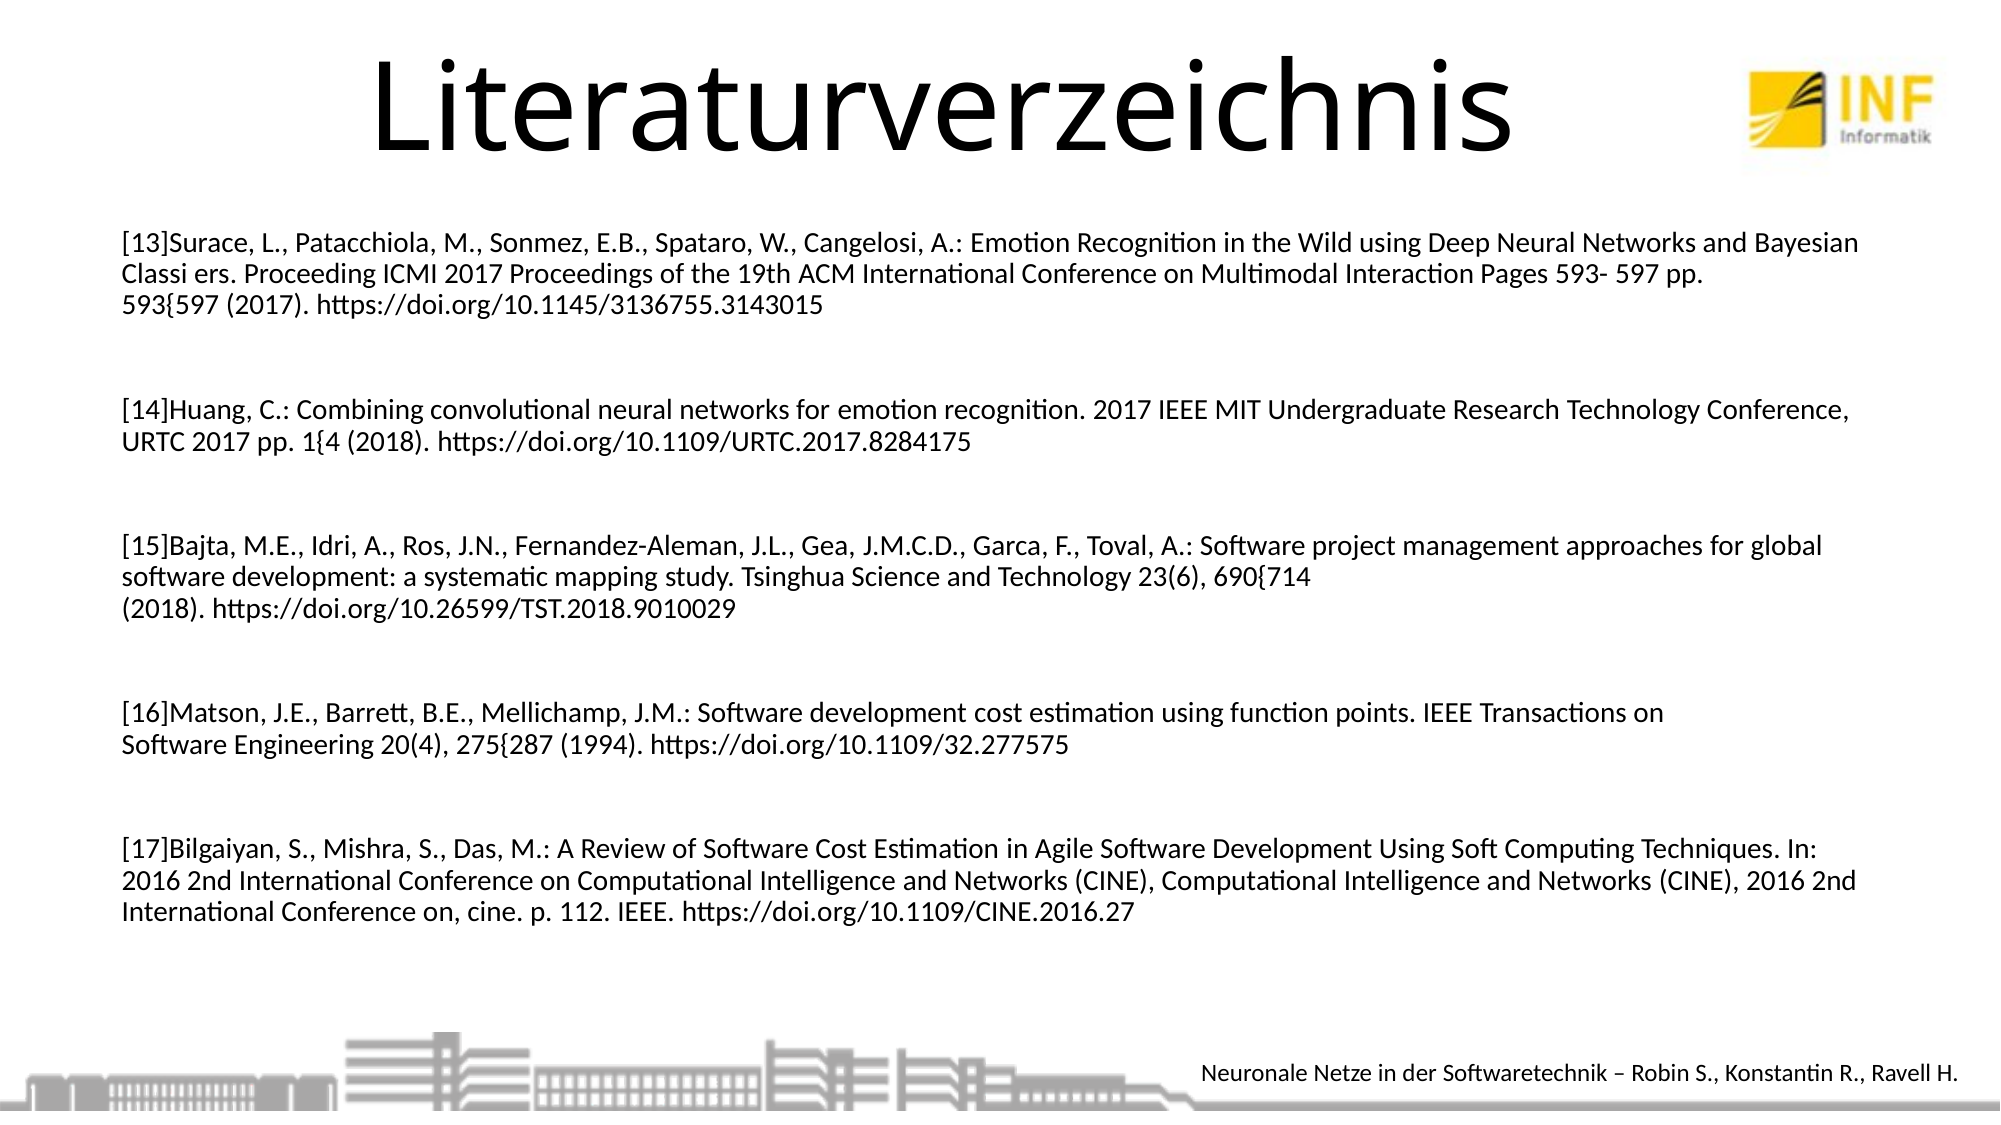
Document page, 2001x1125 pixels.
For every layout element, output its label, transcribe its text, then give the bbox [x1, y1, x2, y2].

subtitle [13]Surace, L., Patacchiola, M., Sonmez, E.B., Spataro, W., Cangelosi, A.: Emotion Recognition in the Wild using Deep Neural Networks and Bayesian Classi ers. Proceeding ICMI 2017 Proceedings of the 19th ACM International Conference on Multimodal Interaction Pages 593- 597 pp. 593{597 (2017). https://doi.org/10.1145/3136755.3143015 [14]Huang, C.: Combining convolutional neural networks for emotion recognition. 2017 IEEE MIT Undergraduate Research Technology Conference, URTC 2017 pp. 1{4 (2018). https://doi.org/10.1109/URTC.2017.8284175 [15]Bajta, M.E., Idri, A., Ros, J.N., Fernandez-Aleman, J.L., Gea, J.M.C.D., Garca, F., Toval, A.: Software project management approaches for global software development: a systematic mapping study. Tsinghua Science and Technology 23(6), 690{714 (2018). https://doi.org/10.26599/TST.2018.9010029 [16]Matson, J.E., Barrett, B.E., Mellichamp, J.M.: Software development cost estimation using function points. IEEE Transactions on Software Engineering 20(4), 275{287 (1994). https://doi.org/10.1109/32.277575 [17]Bilgaiyan, S., Mishra, S., Das, M.: A Review of Software Cost Estimation in Agile Software Development Using Soft Computing Techniques. In: 2016 2nd International Conference on Computational Intelligence and Networks (CINE), Computational Intelligence and Networks (CINE), 2016 2nd International Conference on, cine. p. 112. IEEE. https://doi.org/10.1109/CINE.2016.27 [106, 219, 1896, 1032]
picture [0, 1032, 2000, 1111]
picture [1684, 0, 2000, 221]
title Literaturverzeichnis [192, 35, 1684, 185]
